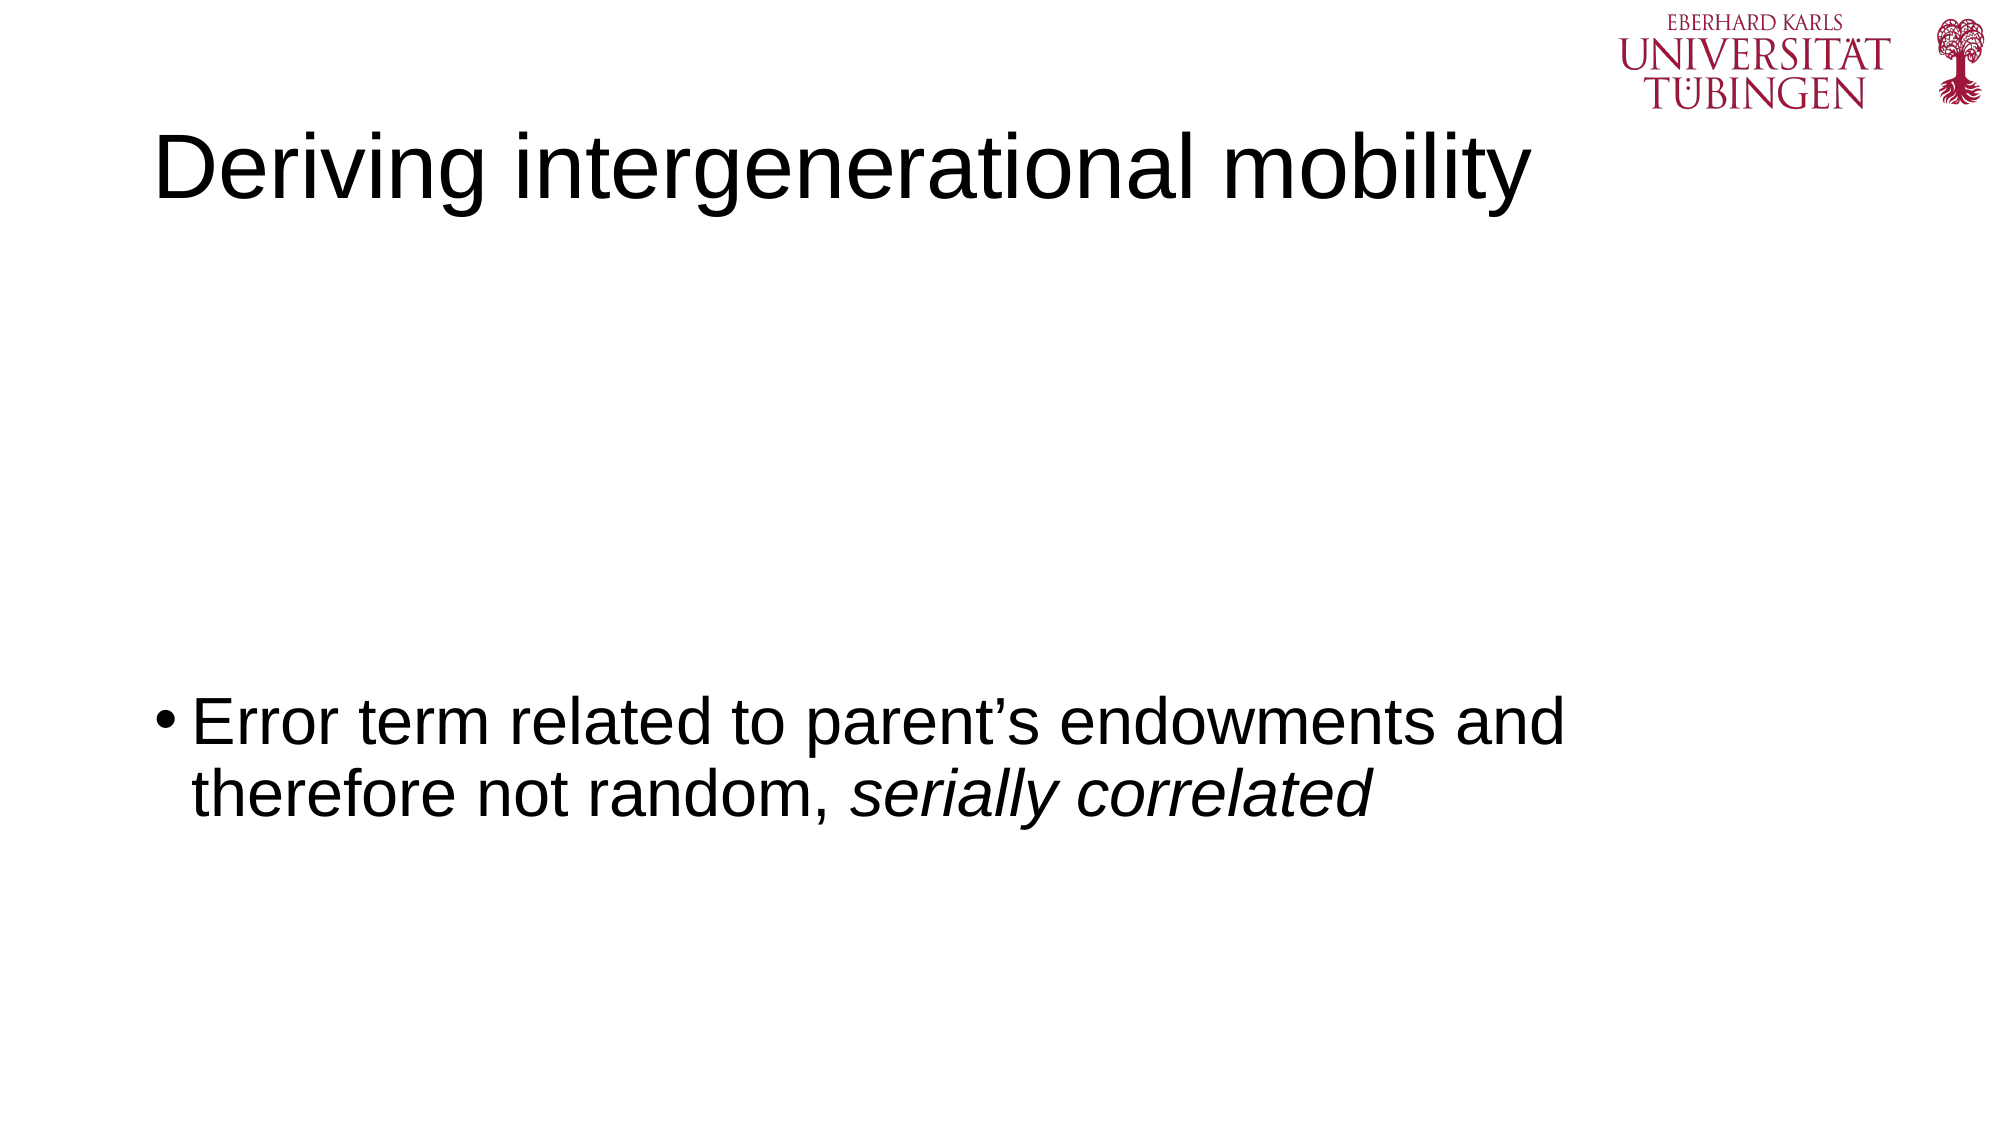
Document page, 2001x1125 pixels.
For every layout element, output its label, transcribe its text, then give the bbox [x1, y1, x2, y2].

title Deriving intergenerational mobility [137, 59, 1863, 278]
picture [1611, 0, 1989, 121]
